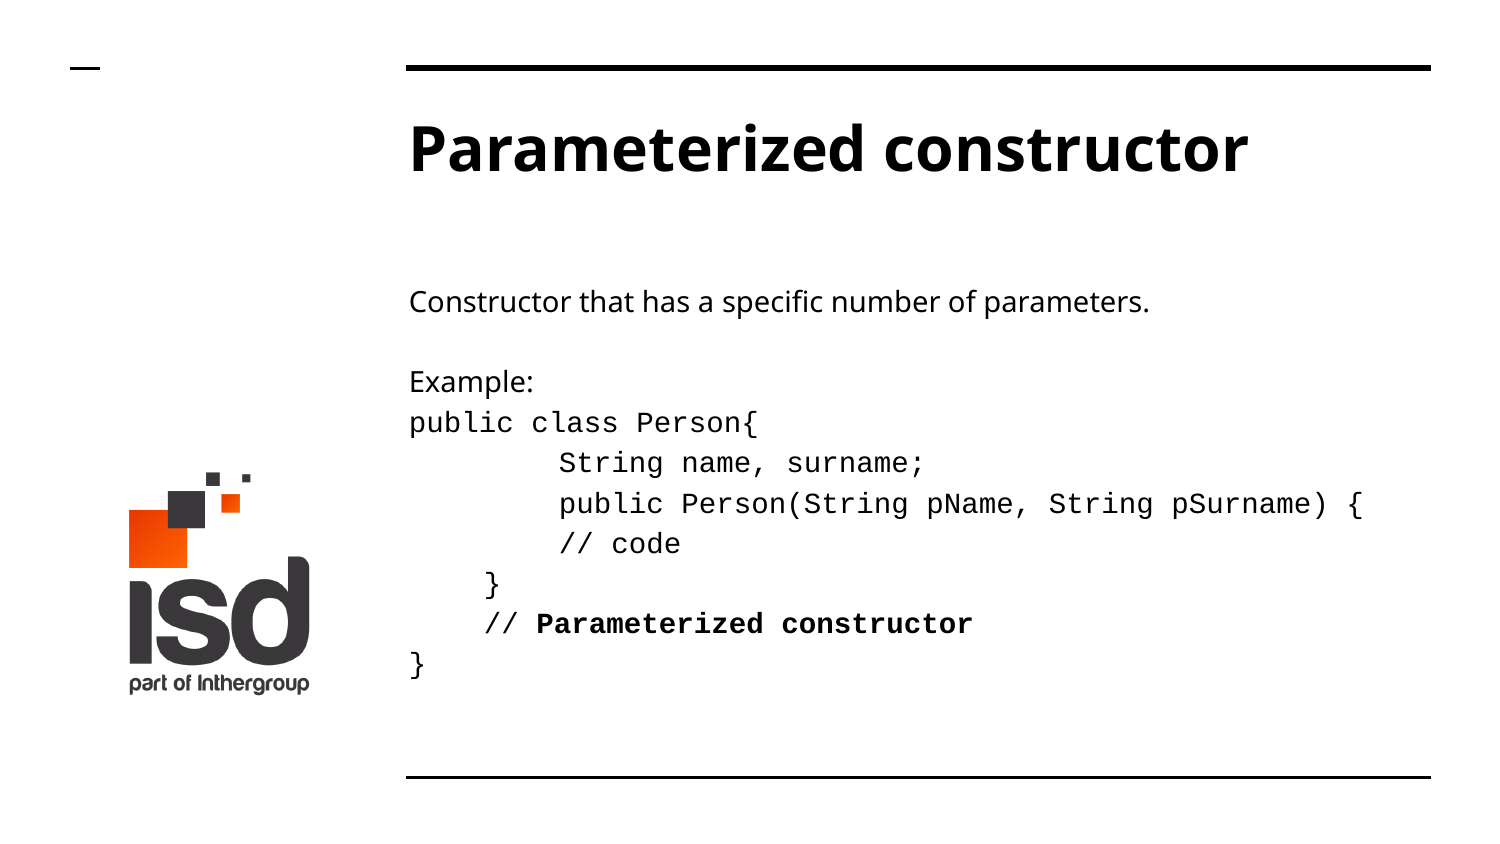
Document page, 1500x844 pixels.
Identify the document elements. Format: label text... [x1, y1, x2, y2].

list Constructor that has a specific number of parameters. Example: public class Person{ String name, surname; public Person(String pName, String pSurname) { // code } // Parameterized constructor } [393, 262, 1431, 756]
title Parameterized constructor [393, 94, 1431, 199]
picture [37, 414, 382, 756]
